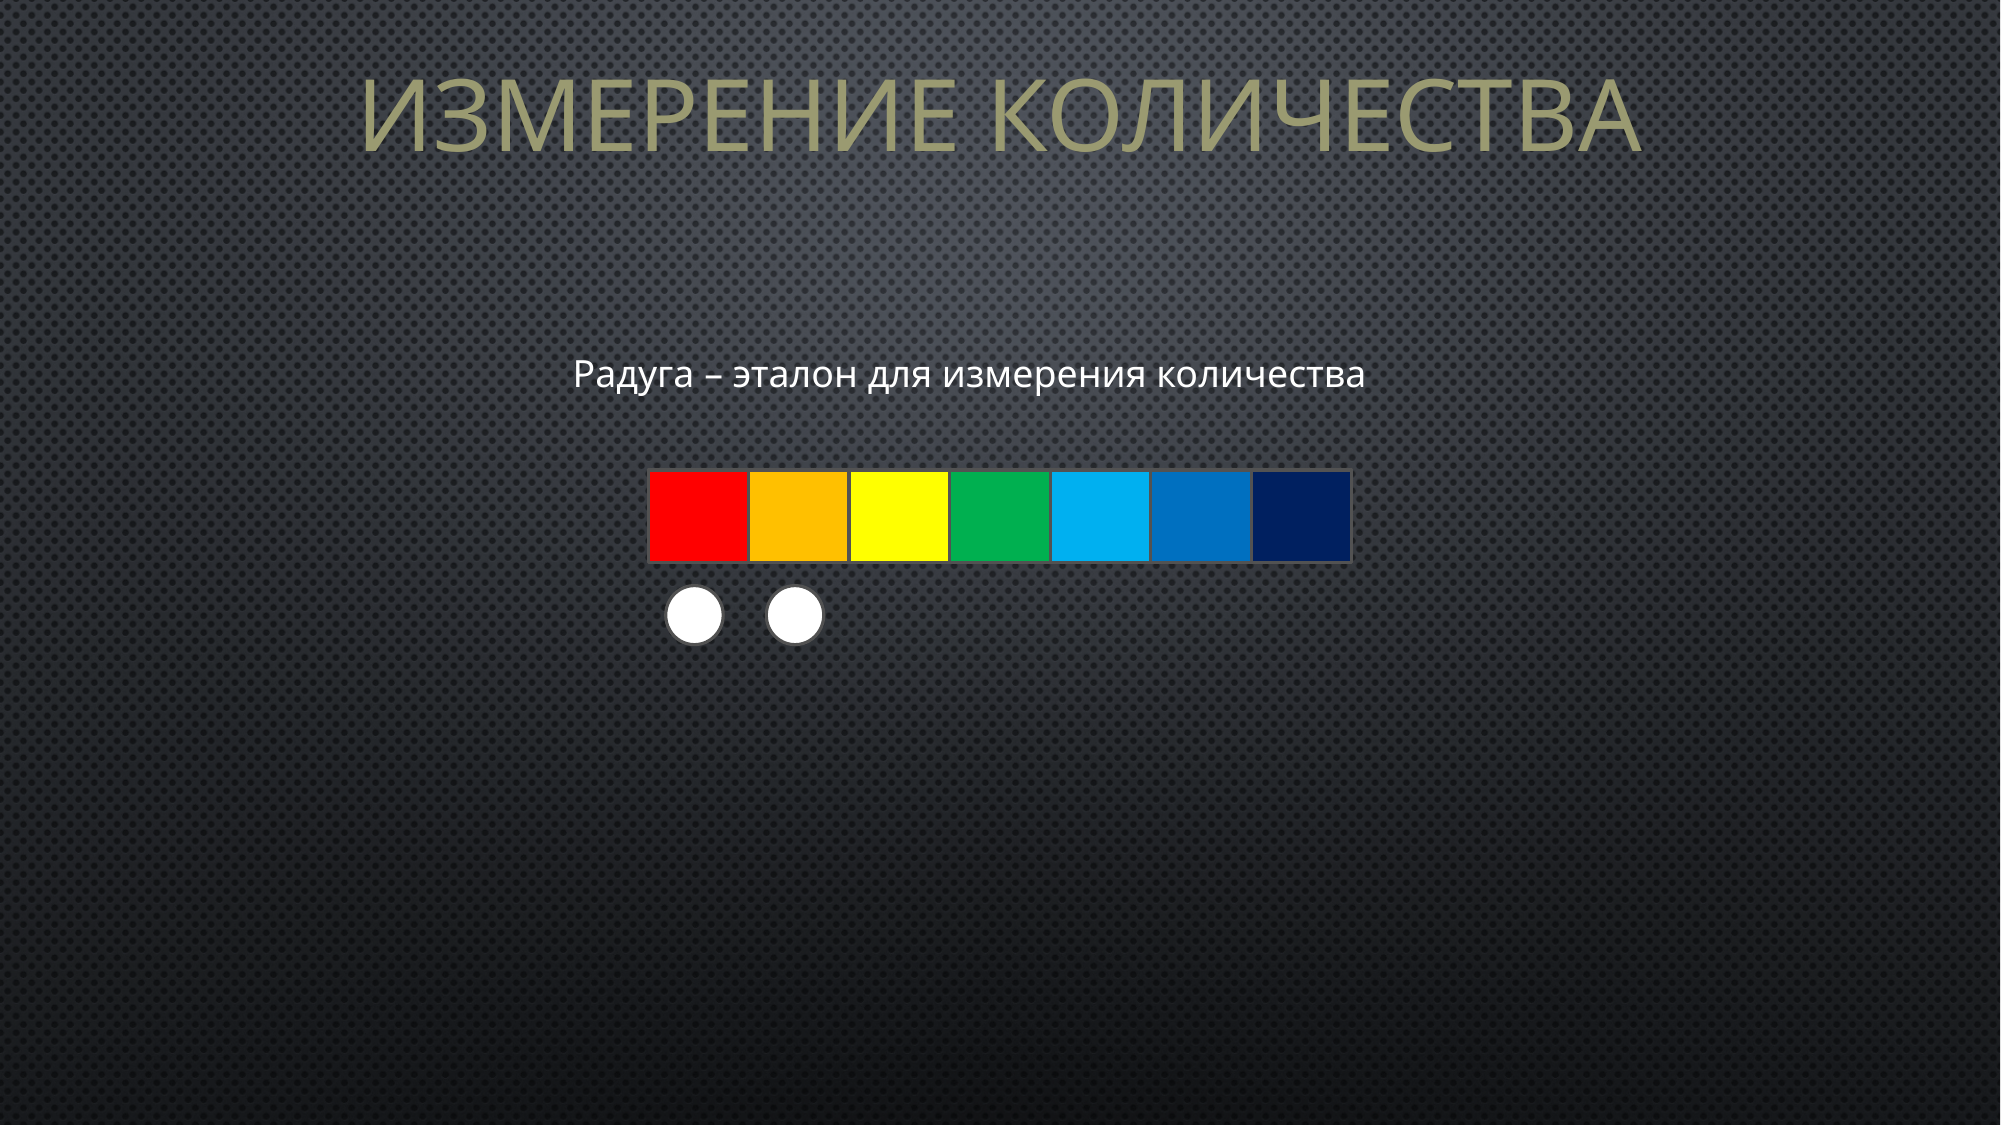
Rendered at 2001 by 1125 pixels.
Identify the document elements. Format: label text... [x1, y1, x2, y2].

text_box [647, 469, 1352, 563]
text_box Радуга – эталон для измерения количества [557, 343, 1442, 403]
text_box Измерение количества [288, 32, 1712, 191]
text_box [665, 585, 824, 645]
